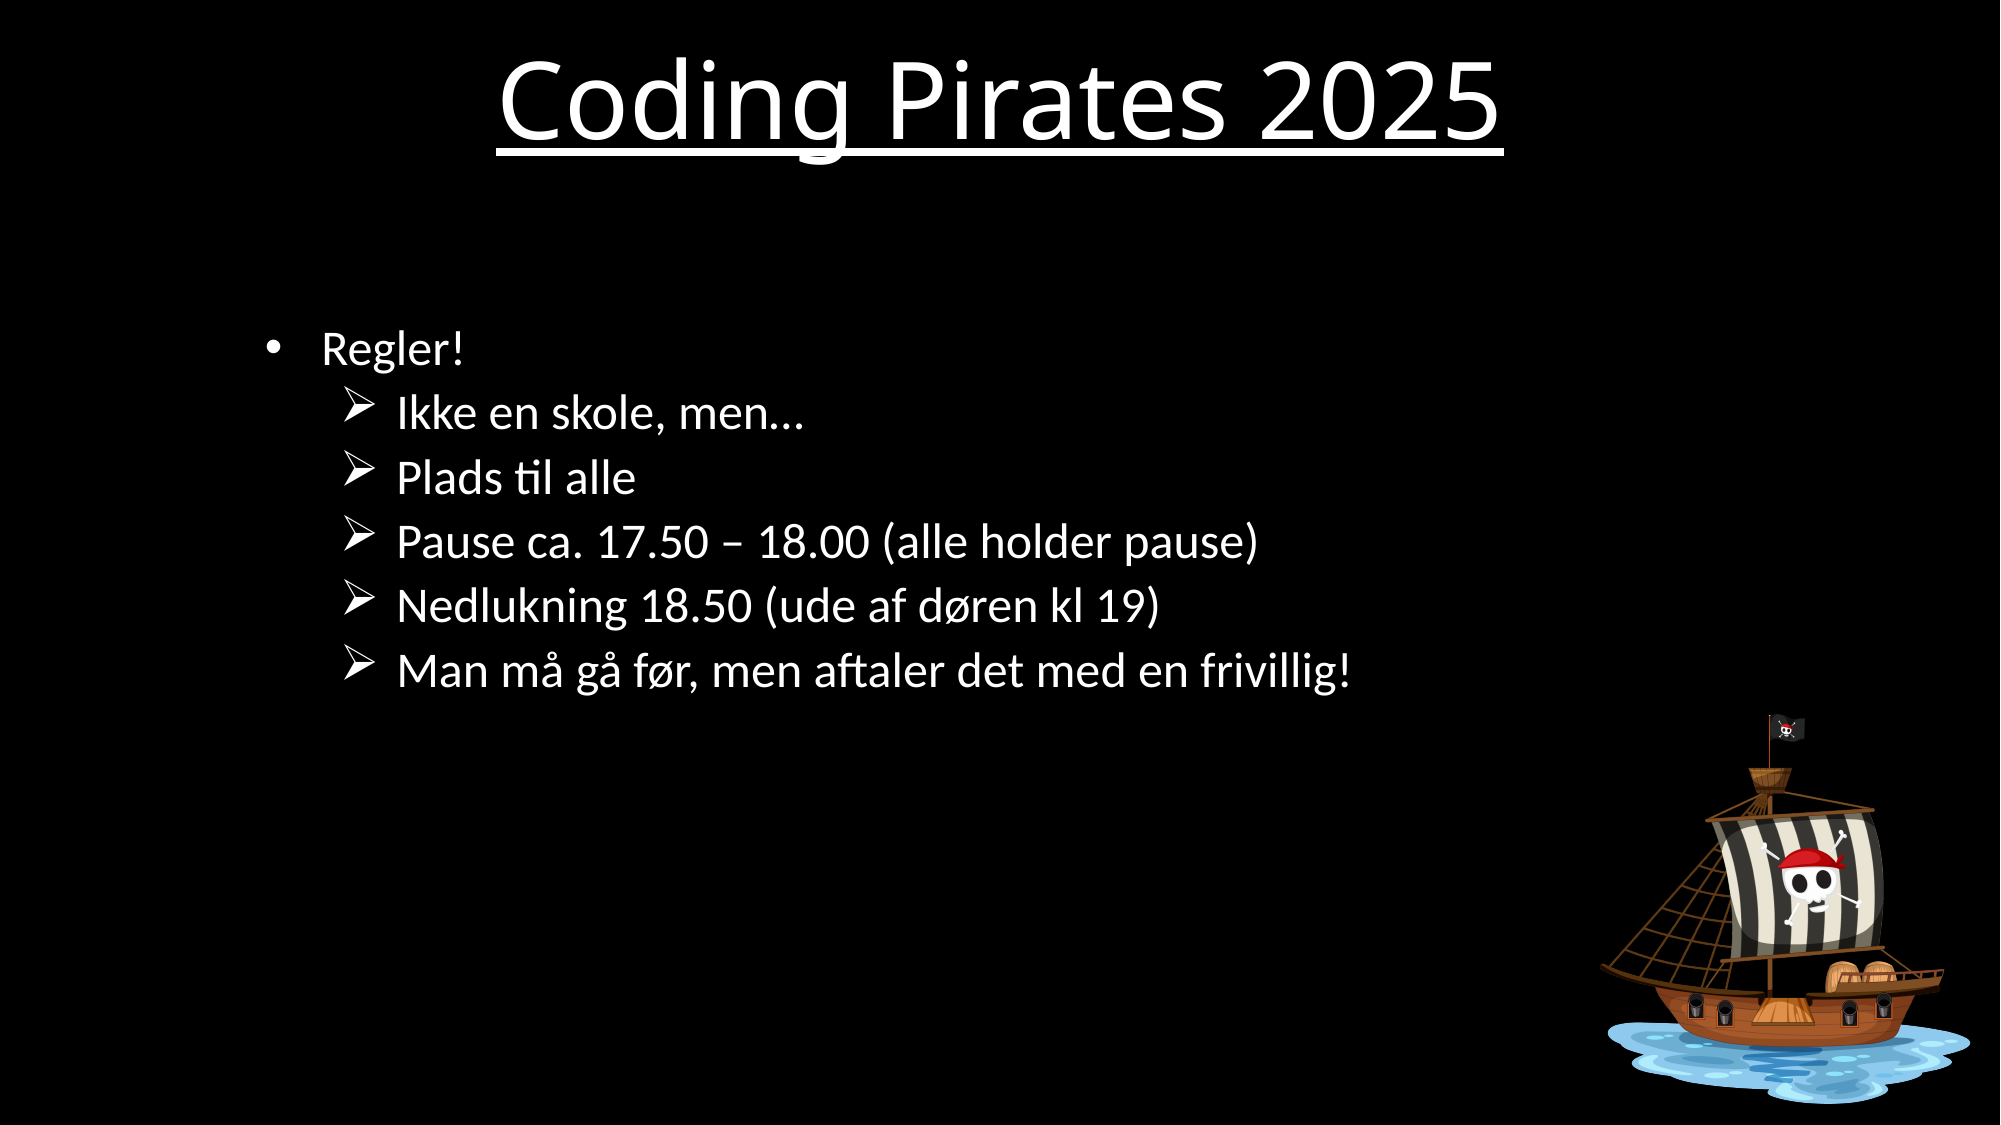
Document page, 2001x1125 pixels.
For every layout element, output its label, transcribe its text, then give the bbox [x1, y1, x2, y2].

title Coding Pirates 2025 [171, 38, 1829, 171]
picture [1594, 708, 1976, 1110]
subtitle Regler! Ikke en skole, men… Plads til alle Pause ca. 17.50 – 18.00 (alle holder pause) Nedlukning 18.50 (ude af døren kl 19) Man må gå før, men aftaler det med en frivillig! [249, 314, 1750, 808]
